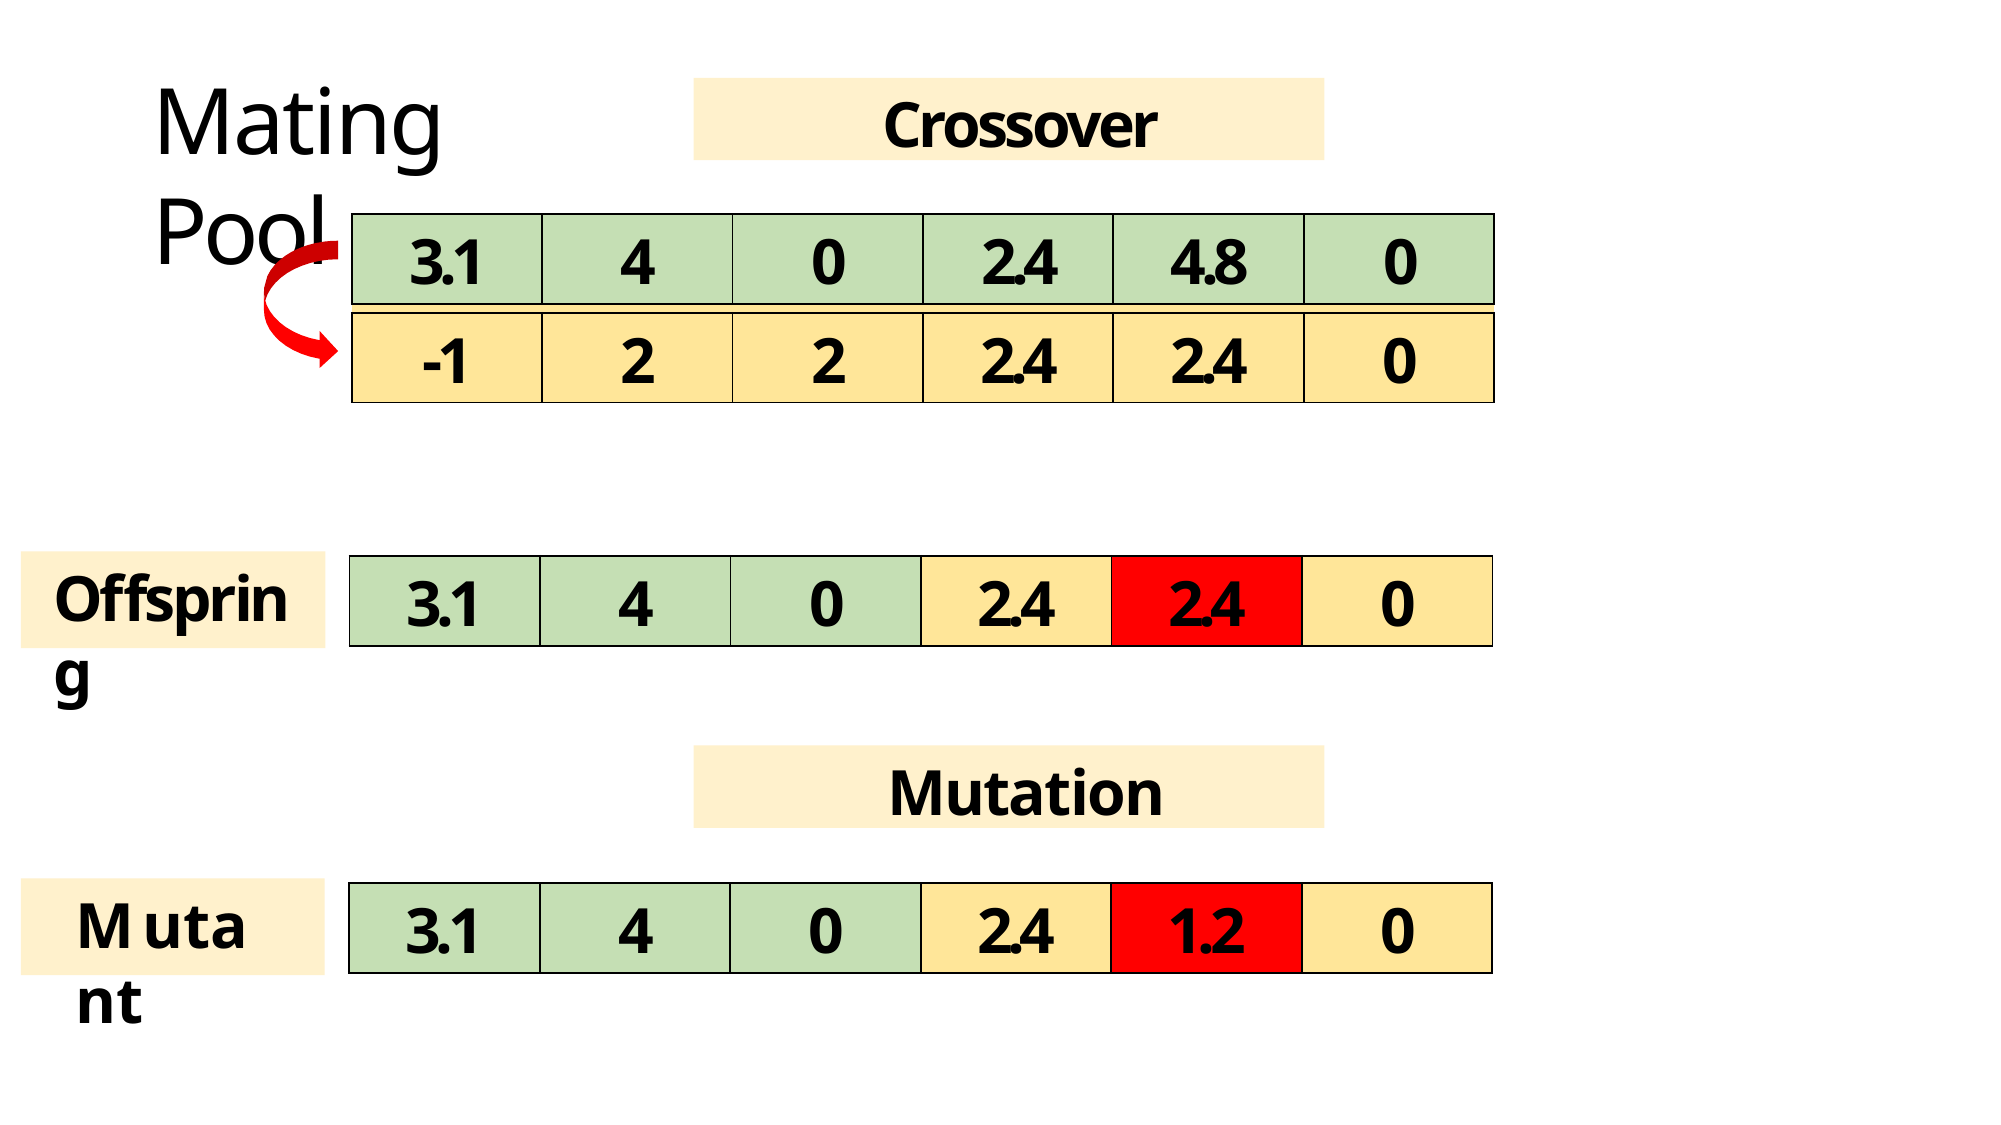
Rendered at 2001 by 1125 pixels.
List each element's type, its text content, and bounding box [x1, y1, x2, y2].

text_box Mutant [73, 883, 273, 1036]
text_box [263, 291, 339, 369]
table_cell [352, 305, 542, 312]
table_header 2.4 [924, 215, 1112, 303]
table_header 0 [1303, 884, 1491, 972]
table_cell -1 [353, 314, 541, 402]
table_cell 2 [543, 314, 732, 402]
table_cell 0 [1305, 314, 1493, 402]
table_header 0 [1303, 557, 1492, 645]
table_cell 2.4 [924, 314, 1112, 402]
table_header 2.4 [922, 884, 1110, 972]
table_cell [1113, 305, 1304, 312]
table_header 3.1 [350, 884, 539, 972]
text_box Crossover [693, 77, 1325, 161]
title Mating Pool [150, 60, 591, 283]
table_cell [733, 305, 923, 312]
table_header 2.4 [1112, 557, 1301, 645]
text_box [20, 551, 326, 649]
text_box Offspring [51, 556, 295, 709]
table_header 4.8 [1114, 215, 1303, 303]
text_box [264, 240, 339, 301]
table_cell 2.4 [1114, 314, 1303, 402]
table_header 4 [541, 884, 729, 972]
text_box [20, 878, 325, 976]
table_header 0 [731, 557, 920, 645]
table_header 3.1 [350, 557, 539, 645]
table_header 4 [541, 557, 730, 645]
table_header 4 [543, 215, 732, 303]
table_cell [542, 305, 733, 312]
table_header 2.4 [922, 557, 1111, 645]
table_header 3.1 [353, 215, 541, 303]
table_cell [923, 305, 1113, 312]
table_header 1.2 [1112, 884, 1301, 972]
table_header 0 [1305, 215, 1493, 303]
table_cell [1304, 305, 1494, 312]
table_cell 2 [733, 314, 922, 402]
table_header 0 [733, 215, 922, 303]
text_box Mutation [693, 745, 1325, 828]
table_header 0 [731, 884, 920, 972]
